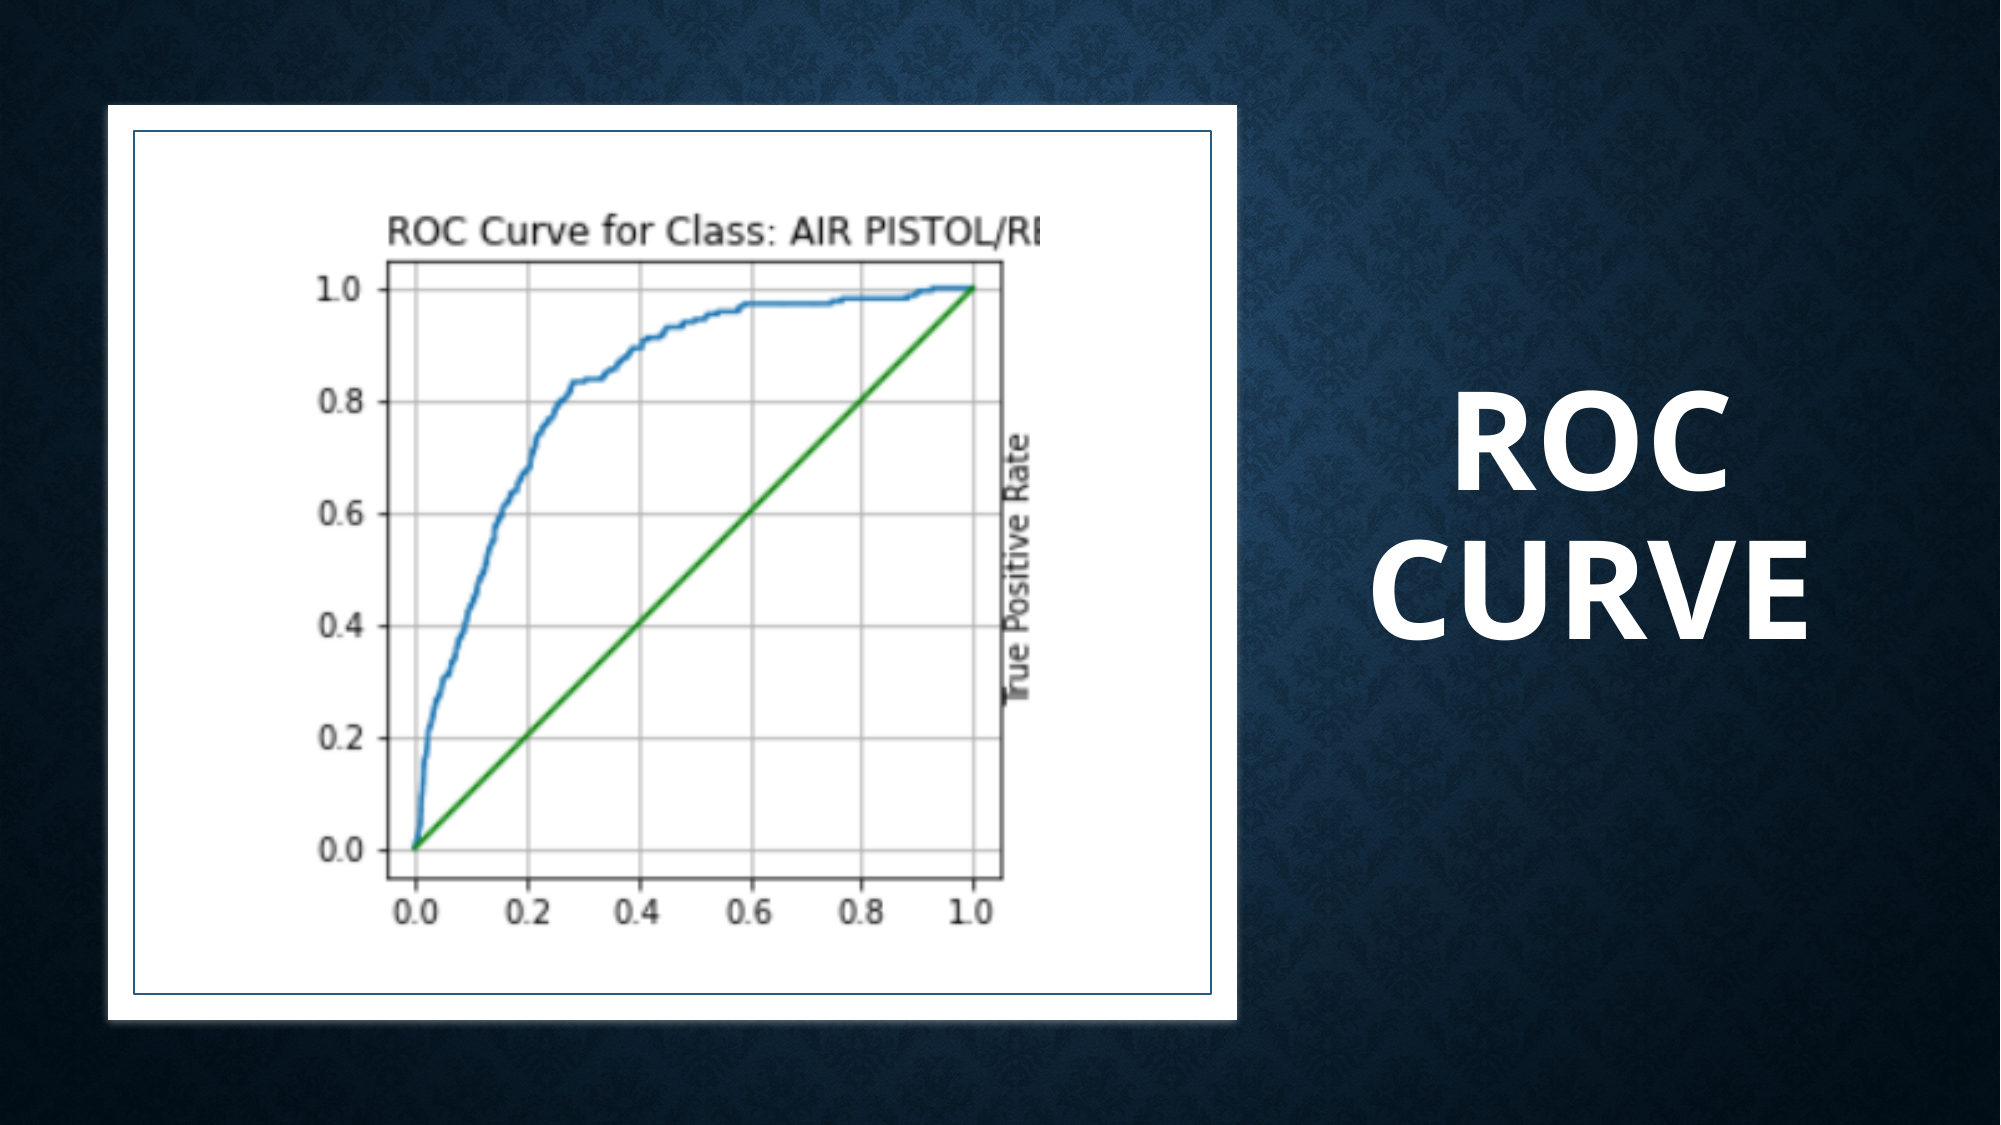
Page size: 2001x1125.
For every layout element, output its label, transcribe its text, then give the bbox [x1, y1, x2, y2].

text_box [132, 130, 1213, 995]
text_box [122, 119, 1223, 1006]
text_box [0, 0, 2000, 1125]
picture [304, 182, 1041, 943]
title ROC CURVE [1291, 103, 1889, 677]
